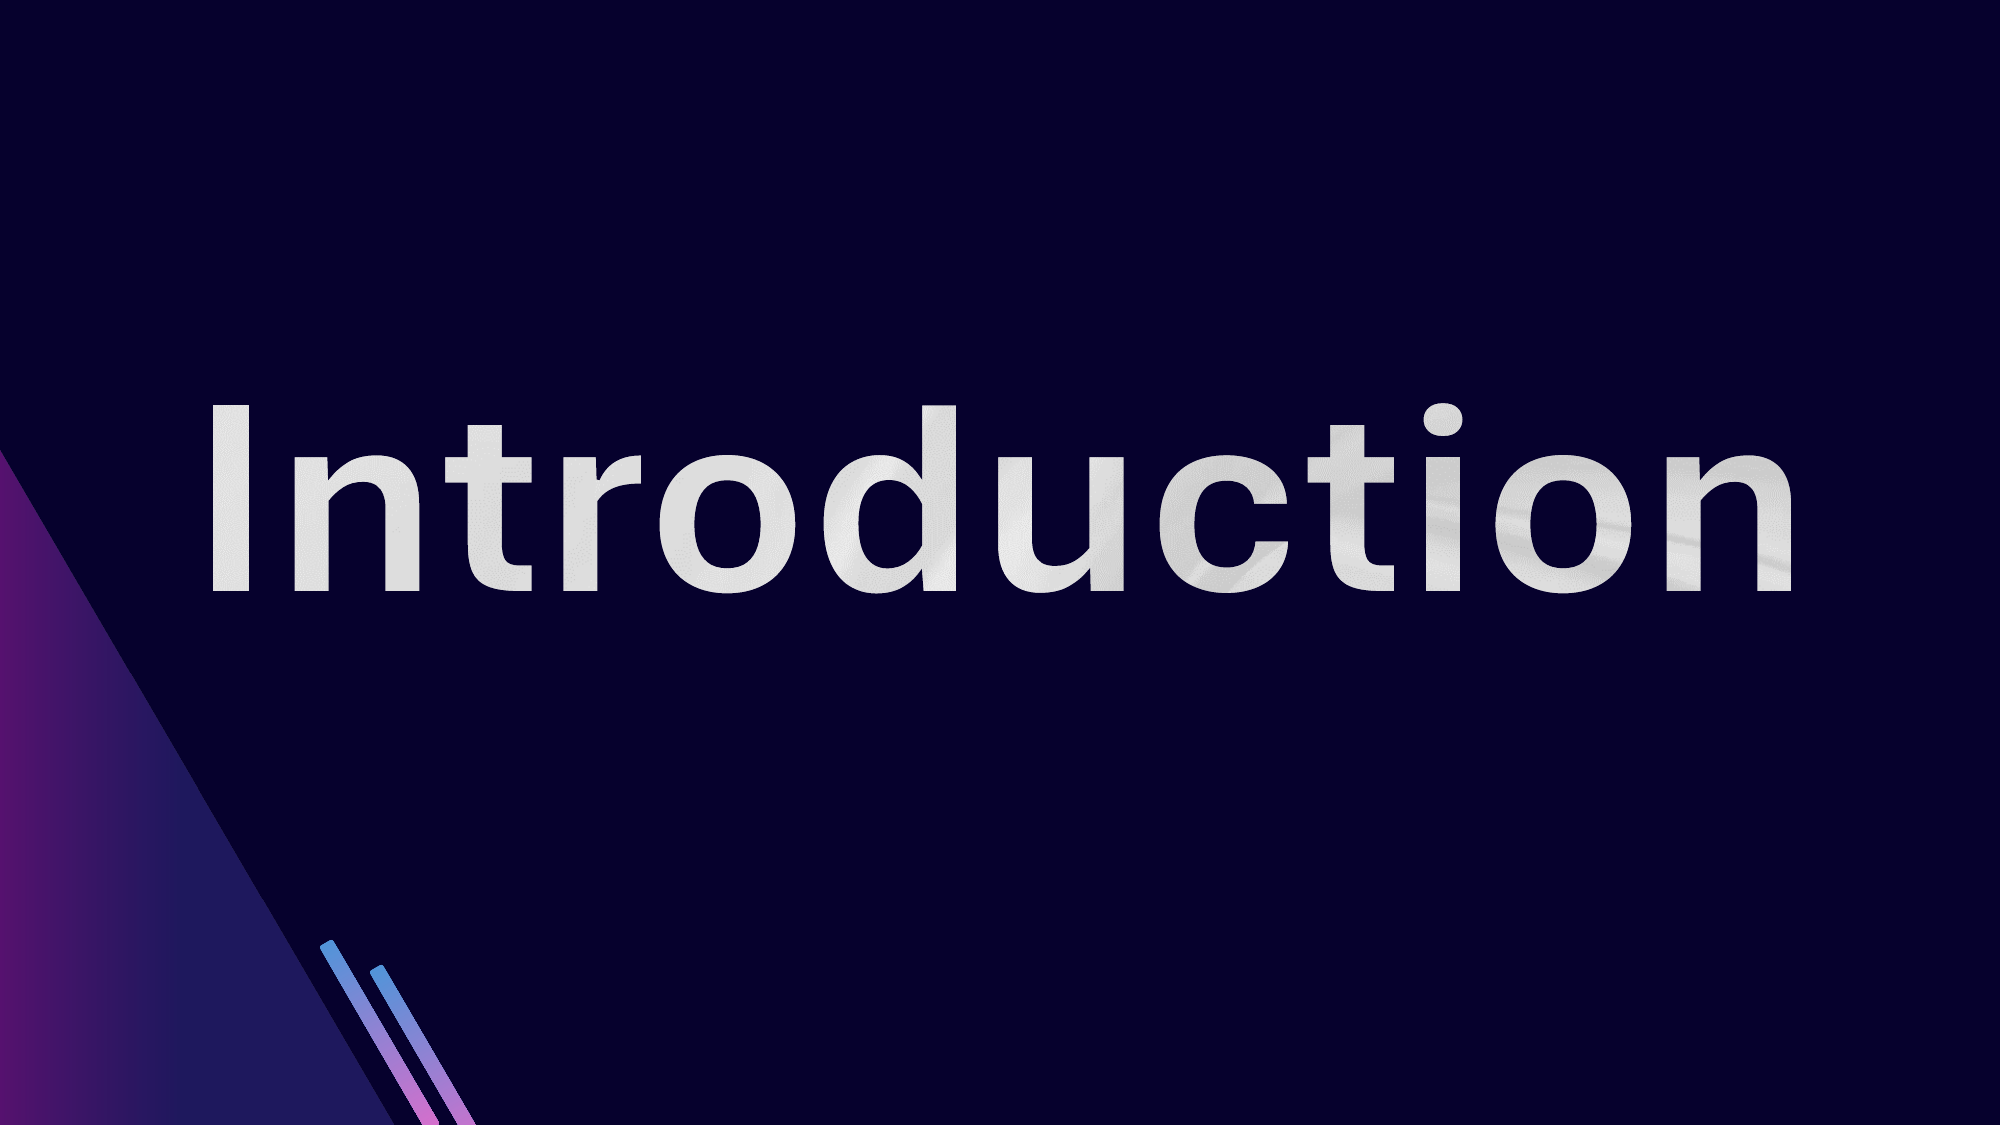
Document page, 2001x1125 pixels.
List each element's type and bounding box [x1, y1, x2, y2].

text_box [0, 0, 2000, 1125]
